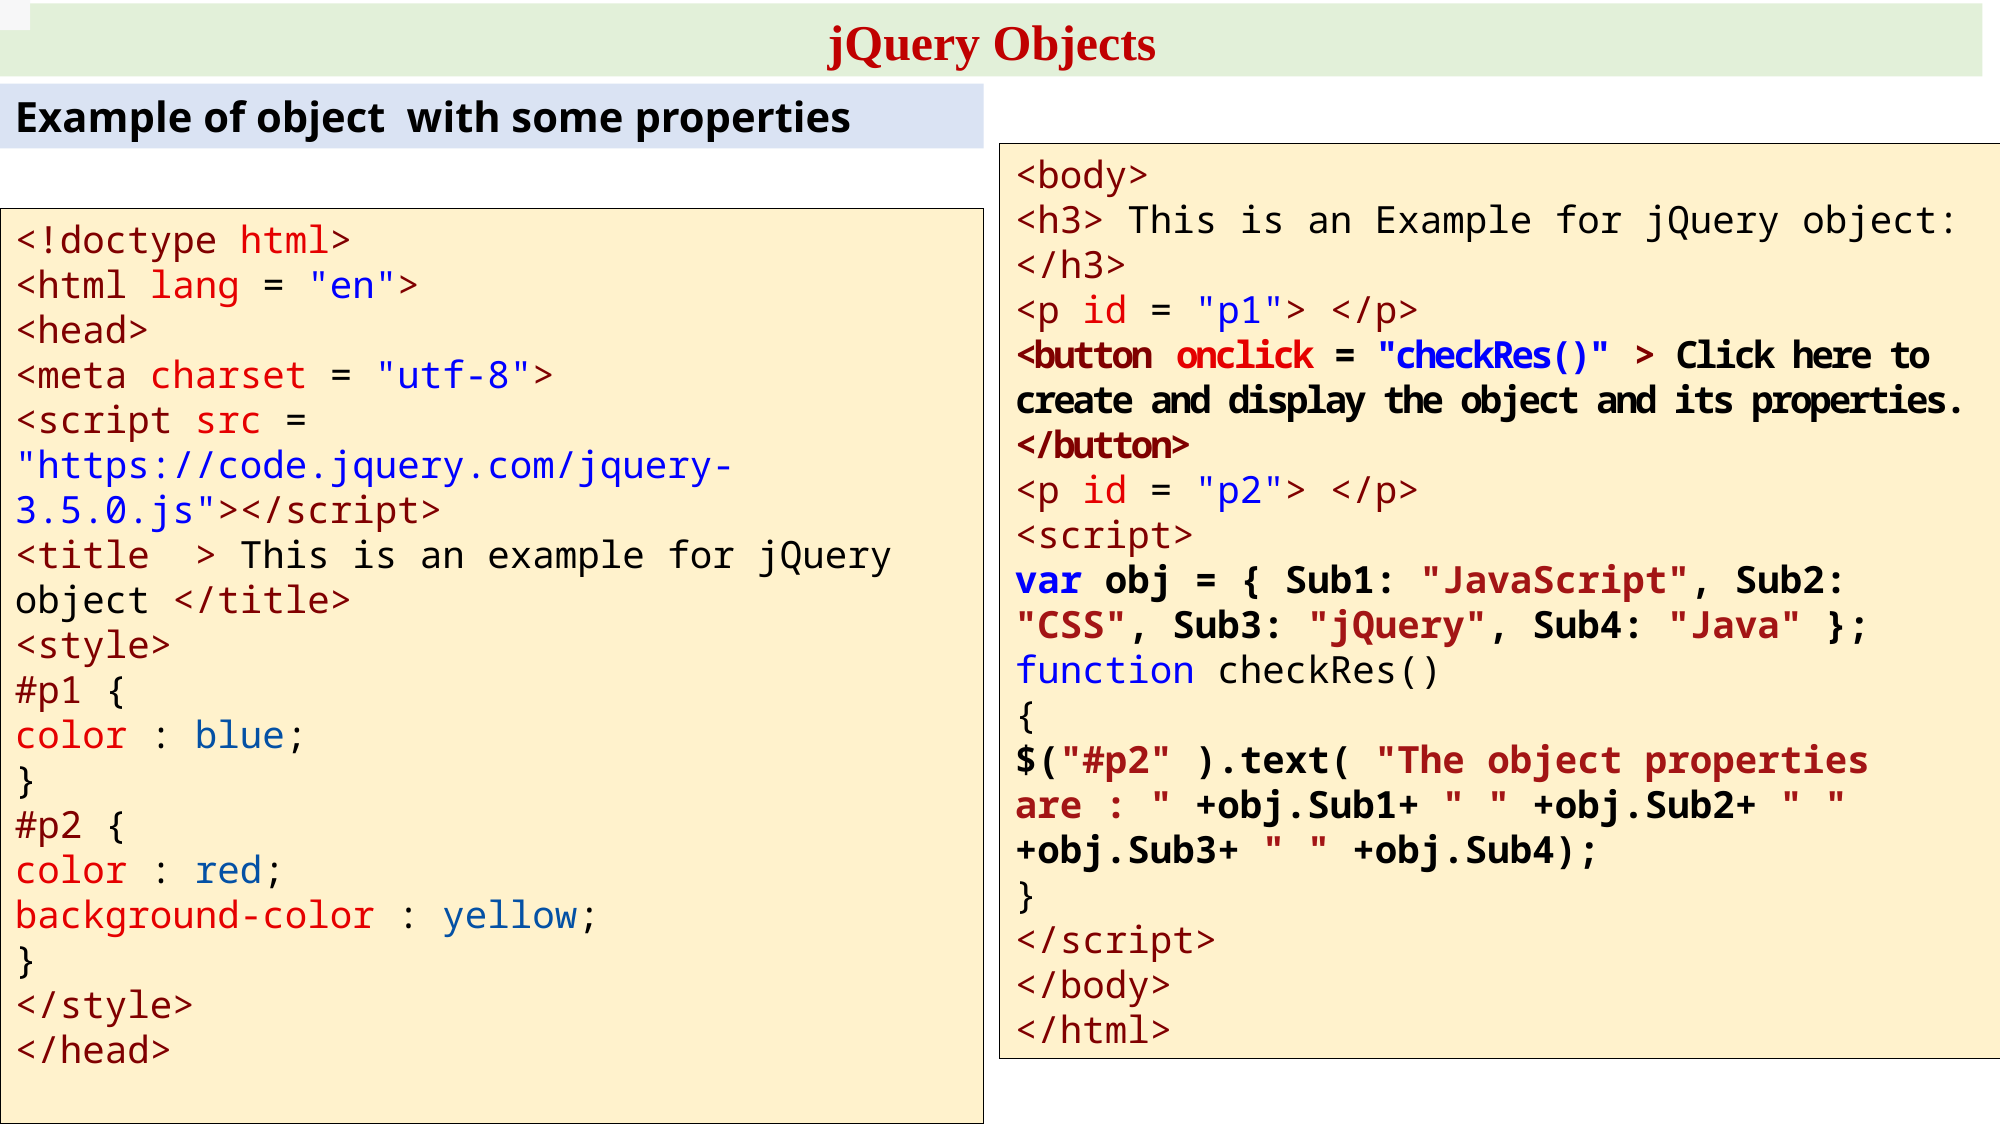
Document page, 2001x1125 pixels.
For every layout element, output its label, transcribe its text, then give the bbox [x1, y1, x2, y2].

text_box <body> <h3> This is an Example for jQuery object: </h3> <p id = "p1"> </p> <button onclick = "checkRes()" > Click here to create and display the object and its properties. </button> <p id = "p2"> </p> <script> var obj = { Sub1: "JavaScript", Sub2: "CSS", Sub3: "jQuery", Sub4: "Java" }; function checkRes() { $("#p2" ).text( "The object properties are : " +obj.Sub1+ " " +obj.Sub2+ " " +obj.Sub3+ " " +obj.Sub4); } </script> </body> </html> [999, 143, 2000, 1059]
text_box jQuery Objects [0, 3, 1983, 77]
text_box Example of object with some properties [0, 83, 984, 149]
text_box <!doctype html> <html lang = "en"> <head> <meta charset = "utf-8"> <script src = "https://code.jquery.com/jquery-3.5.0.js"></script> <title > This is an example for jQuery object </title> <style> #p1 { color : blue; } #p2 { color : red; background-color : yellow; } </style> </head> [0, 208, 984, 1124]
text_box [0, 0, 31, 31]
